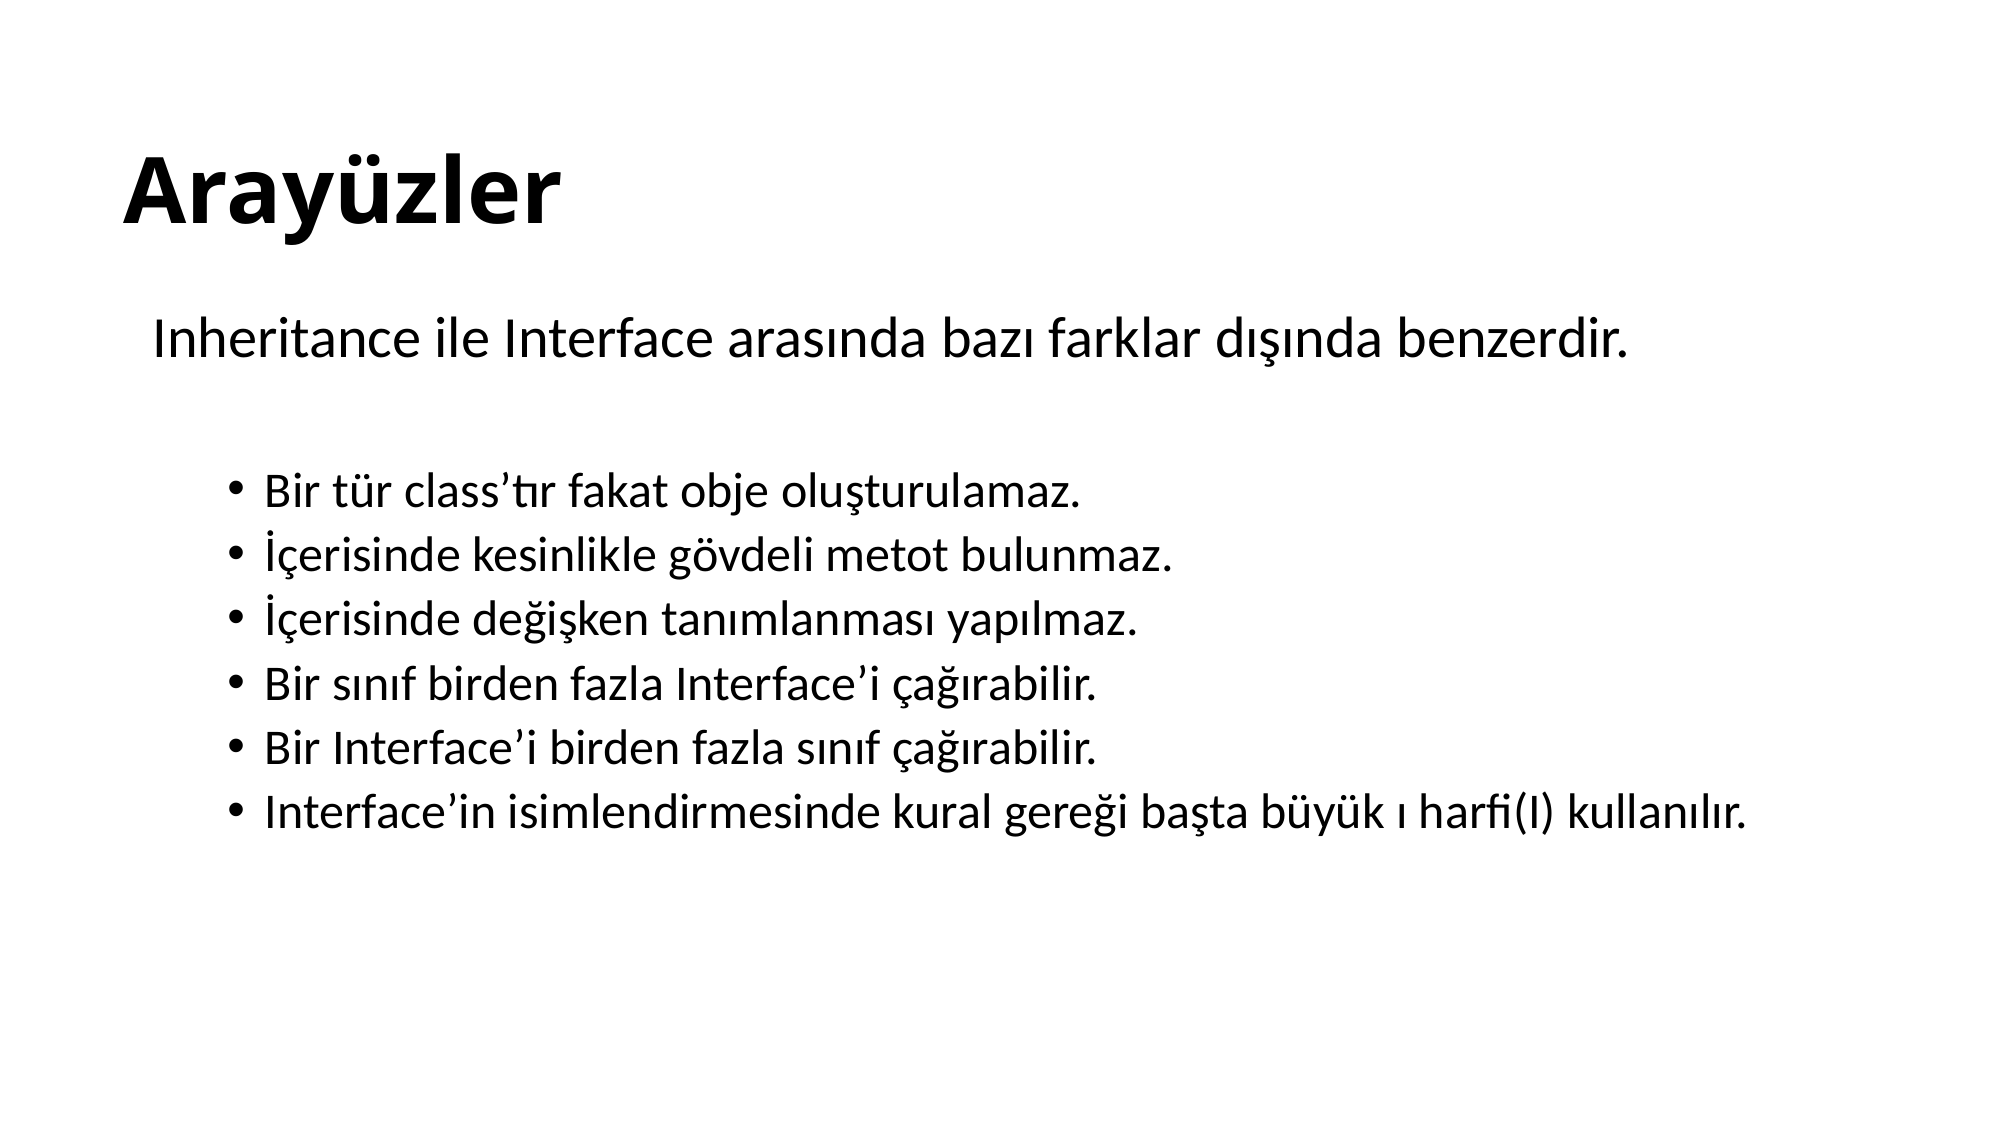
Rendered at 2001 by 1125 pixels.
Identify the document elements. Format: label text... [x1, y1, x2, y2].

text_box Arayüzler [108, 26, 1834, 229]
list Inheritance ile Interface arasında bazı farklar dışında benzerdir. Bir tür class’tır fakat obje oluşturulamaz. İçerisinde kesinlikle gövdeli metot bulunmaz. İçerisinde değişken tanımlanması yapılmaz. Bir sınıf birden fazla Interface’i çağırabilir. Bir Interface’i birden fazla sınıf çağırabilir. Interface’in isimlendirmesinde kural gereği başta büyük ı harfi(I) kullanılır. [137, 299, 1863, 1014]
